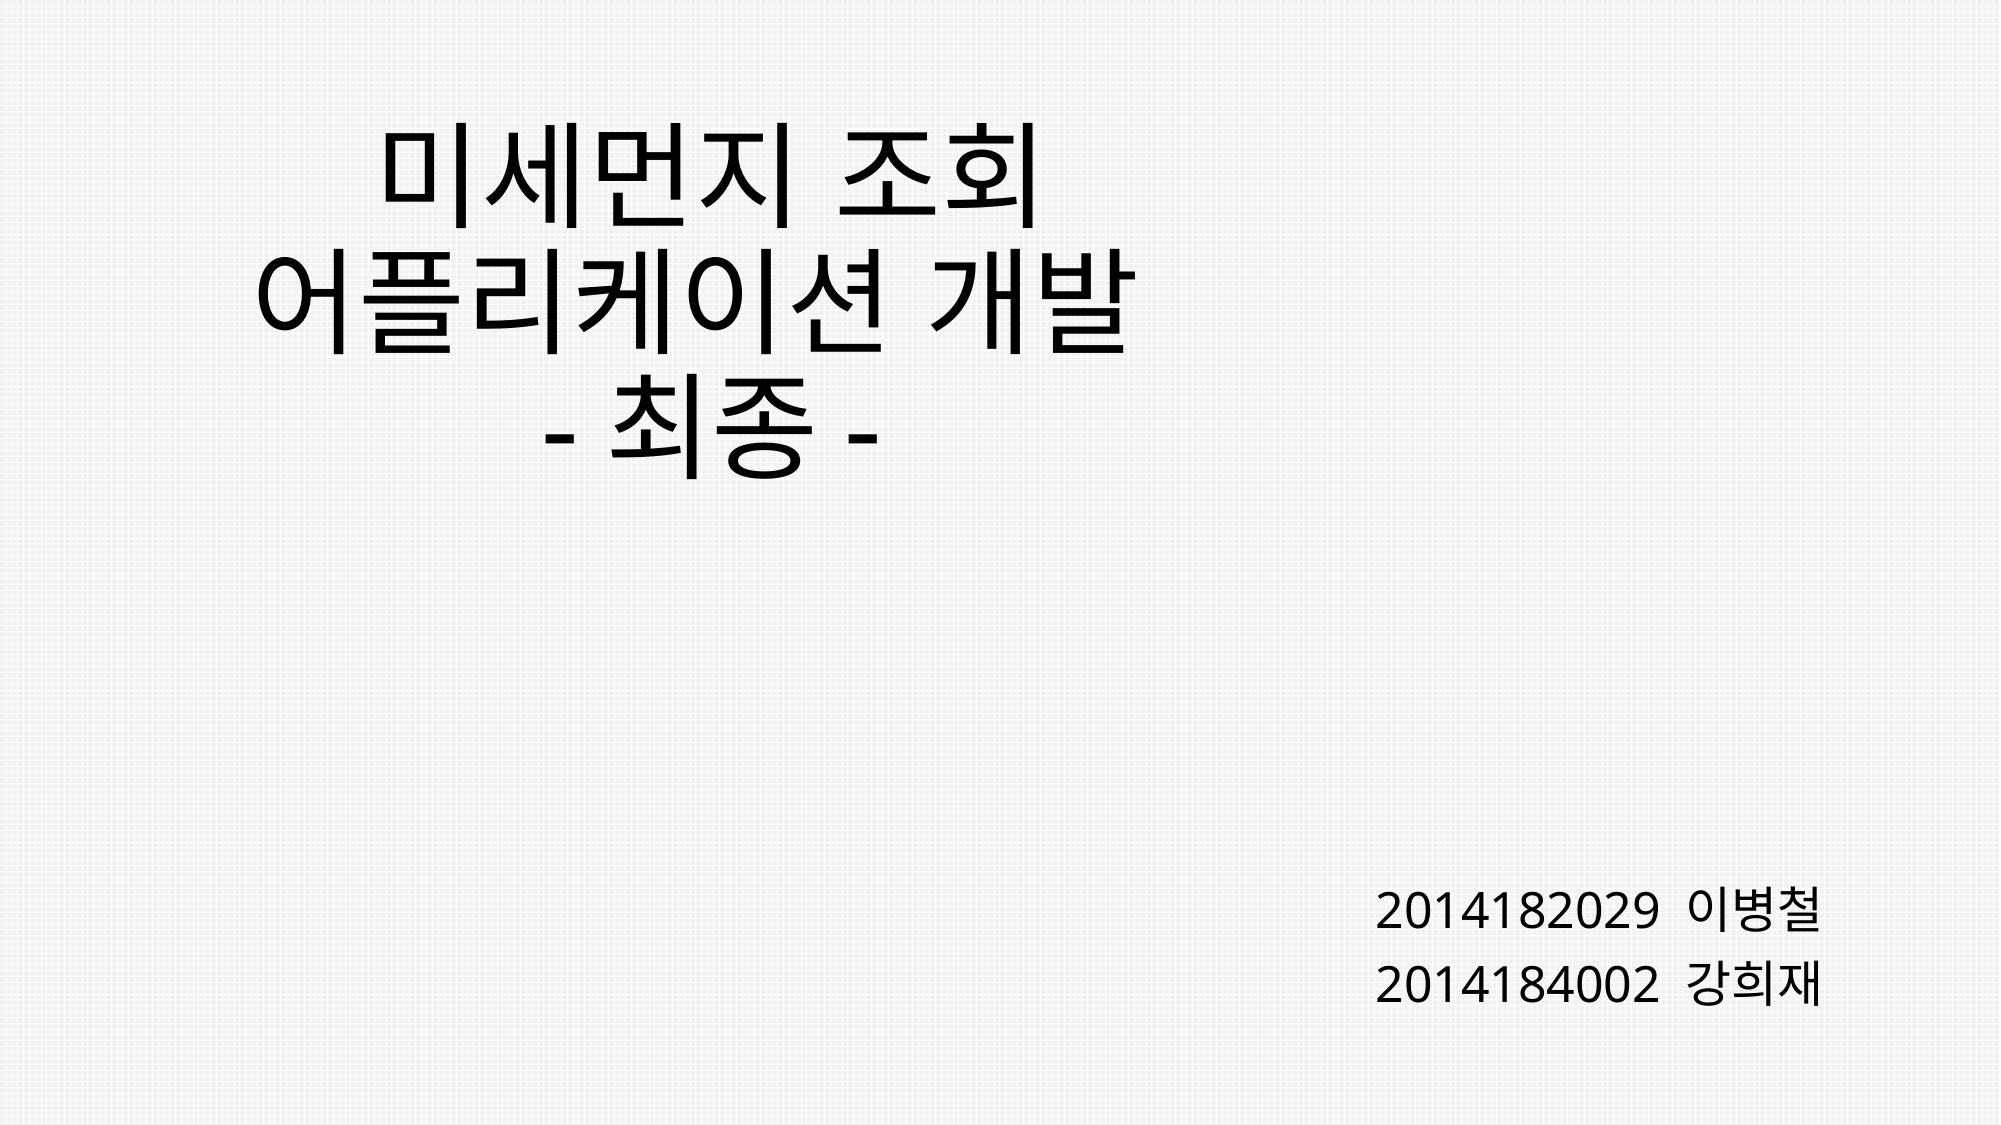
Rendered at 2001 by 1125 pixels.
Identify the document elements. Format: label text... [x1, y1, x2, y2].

subtitle 2014182029 이병철 2014184002 강희재 [849, 877, 2000, 1125]
title 미세먼지 조회 어플리케이션 개발 -최종- [0, 111, 1462, 504]
